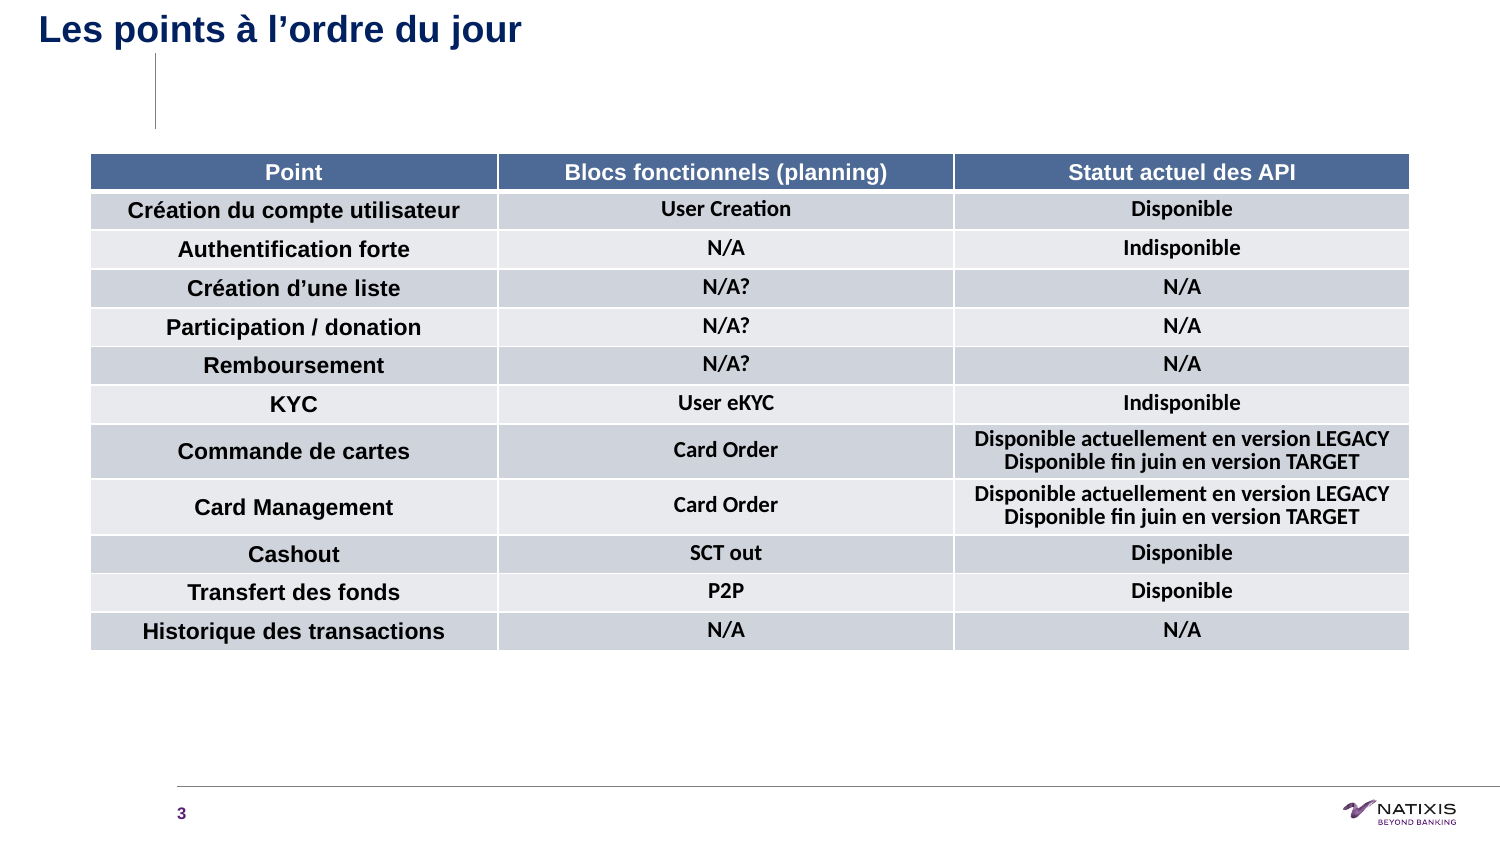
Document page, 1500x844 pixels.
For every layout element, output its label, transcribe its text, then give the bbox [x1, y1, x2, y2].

text_box Les points à l’ordre du jour [23, 0, 1007, 58]
table_cell Authentification forte [91, 231, 497, 268]
table_cell N/A [955, 613, 1409, 650]
table_cell N/A [499, 231, 953, 268]
table_cell P2P [499, 574, 953, 611]
table_cell Disponible [955, 574, 1409, 611]
table_cell User eKYC [499, 386, 953, 423]
table_cell Indisponible [955, 231, 1409, 268]
table_cell N/A? [499, 270, 953, 307]
table_cell Card Order [499, 425, 953, 478]
table_cell Création d’une liste [91, 270, 497, 307]
table_cell Card Management [91, 480, 497, 534]
table_cell N/A [955, 309, 1409, 346]
table_cell SCT out [499, 536, 953, 573]
table_cell Disponible actuellement en version LEGACY Disponible fin juin en version TARGET [955, 425, 1409, 478]
picture [1341, 795, 1456, 825]
table_cell User Creation [499, 194, 953, 229]
table_header Statut actuel des API [955, 154, 1409, 189]
table_cell N/A [955, 270, 1409, 307]
table_cell Participation / donation [91, 309, 497, 346]
table_cell KYC [91, 386, 497, 423]
table_cell Remboursement [91, 347, 497, 384]
table_cell Disponible [955, 194, 1409, 229]
table_header Point [91, 154, 497, 189]
table_cell N/A? [499, 347, 953, 384]
table_cell Cashout [91, 536, 497, 573]
table_cell N/A [499, 613, 953, 650]
table_cell Création du compte utilisateur [91, 194, 497, 229]
table_header Blocs fonctionnels (planning) [499, 154, 953, 189]
table_cell Commande de cartes [91, 425, 497, 478]
table_cell N/A? [499, 309, 953, 346]
slide_number ‹#› [177, 802, 209, 844]
table_cell Disponible actuellement en version LEGACY Disponible fin juin en version TARGET [955, 480, 1409, 534]
table_cell Historique des transactions [91, 613, 497, 650]
table_cell Disponible [955, 536, 1409, 573]
table_cell Transfert des fonds [91, 574, 497, 611]
table_cell N/A [955, 347, 1409, 384]
table_cell Indisponible [955, 386, 1409, 423]
table_cell Card Order [499, 480, 953, 534]
